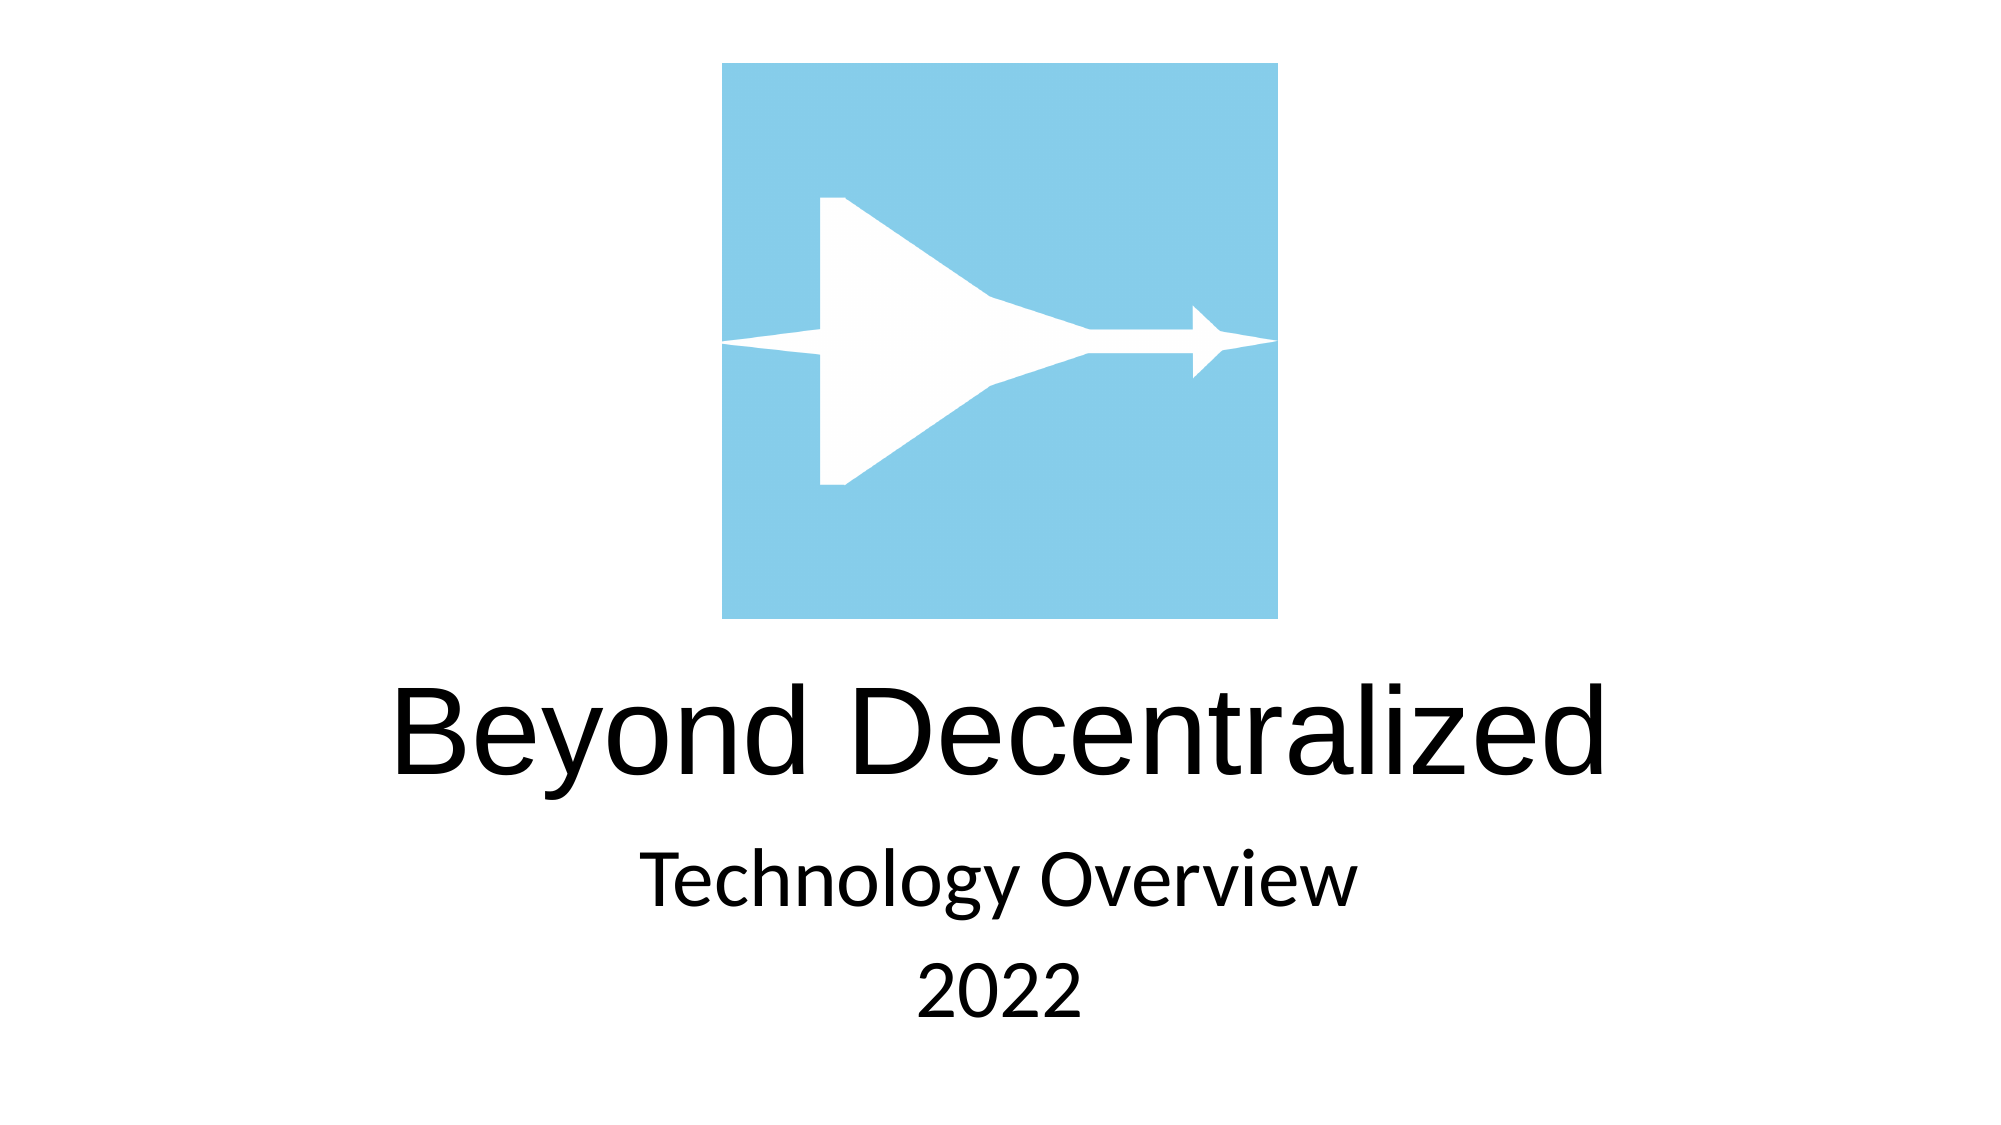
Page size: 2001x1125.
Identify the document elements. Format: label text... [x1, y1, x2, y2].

title Beyond Decentralized [249, 417, 1750, 810]
subtitle Technology Overview 2022 [249, 827, 1750, 1099]
picture [722, 63, 1278, 619]
